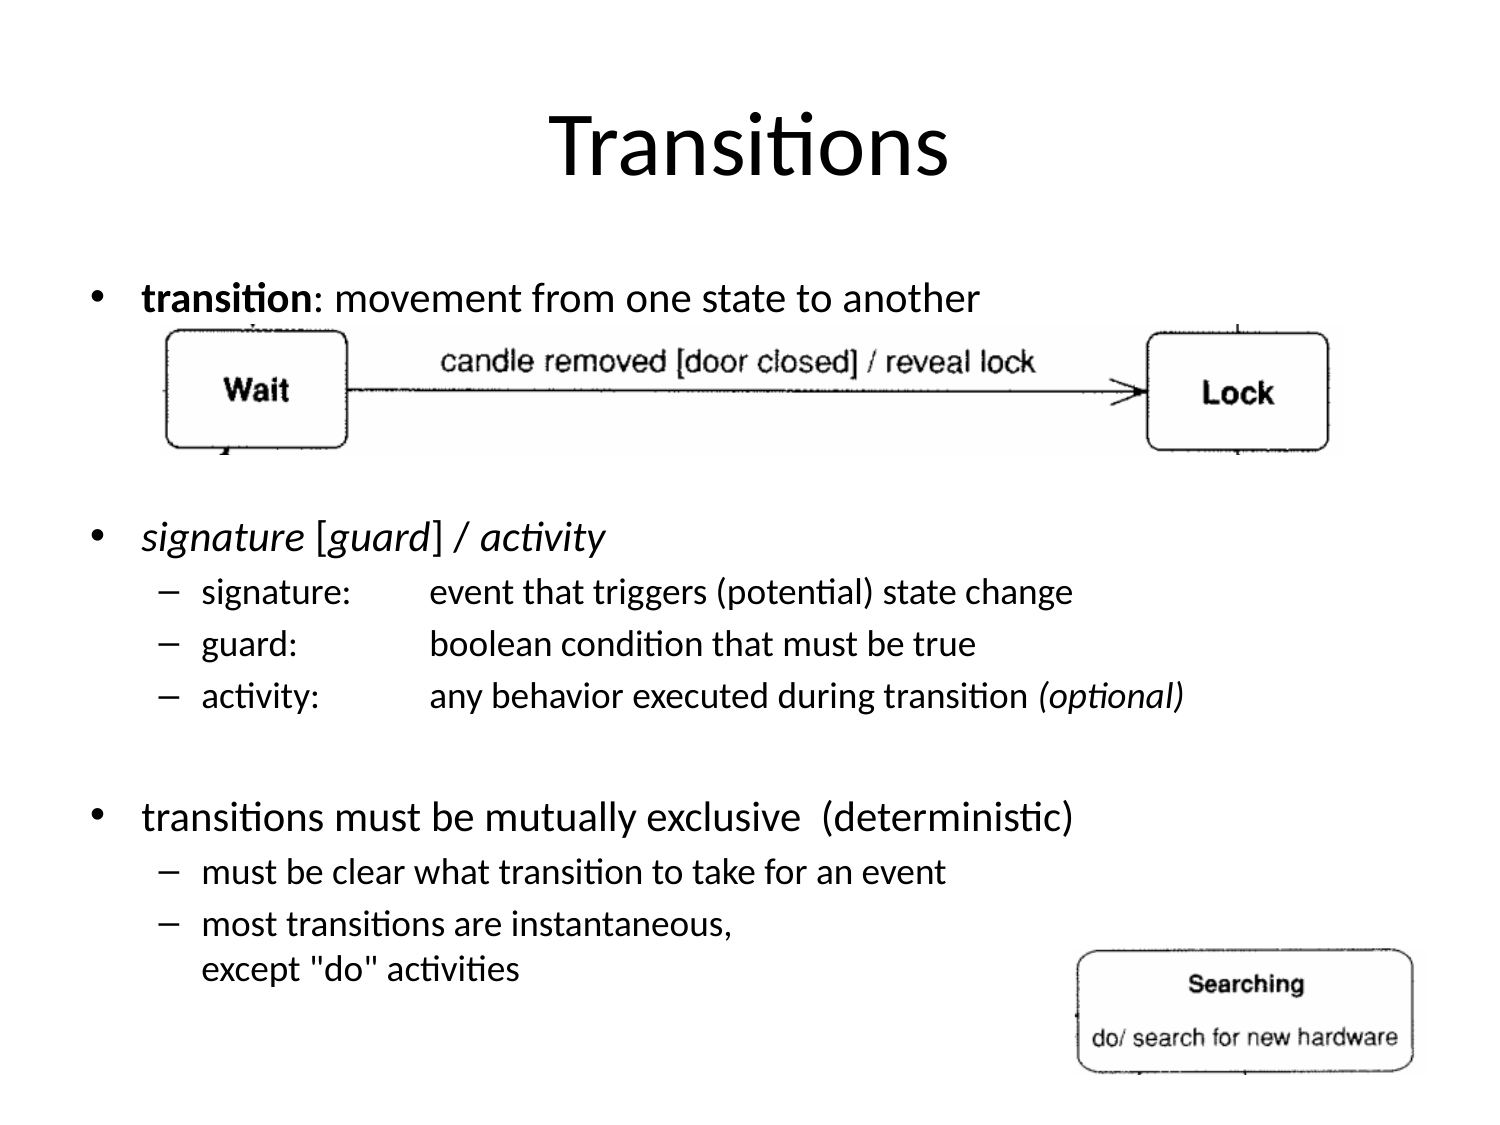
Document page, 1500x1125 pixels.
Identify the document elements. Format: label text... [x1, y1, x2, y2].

picture [1074, 948, 1428, 1076]
list transition: movement from one state to another signature [guard] / activity signature: event that triggers (potential) state change guard: boolean condition that must be true activity: any behavior executed during transition (optional) transitions must be mutually exclusive (deterministic) must be clear what transition to take for an event most transitions are instantaneous, except "do" activities [75, 262, 1425, 1005]
picture [162, 324, 1344, 455]
title Transitions [75, 45, 1425, 233]
